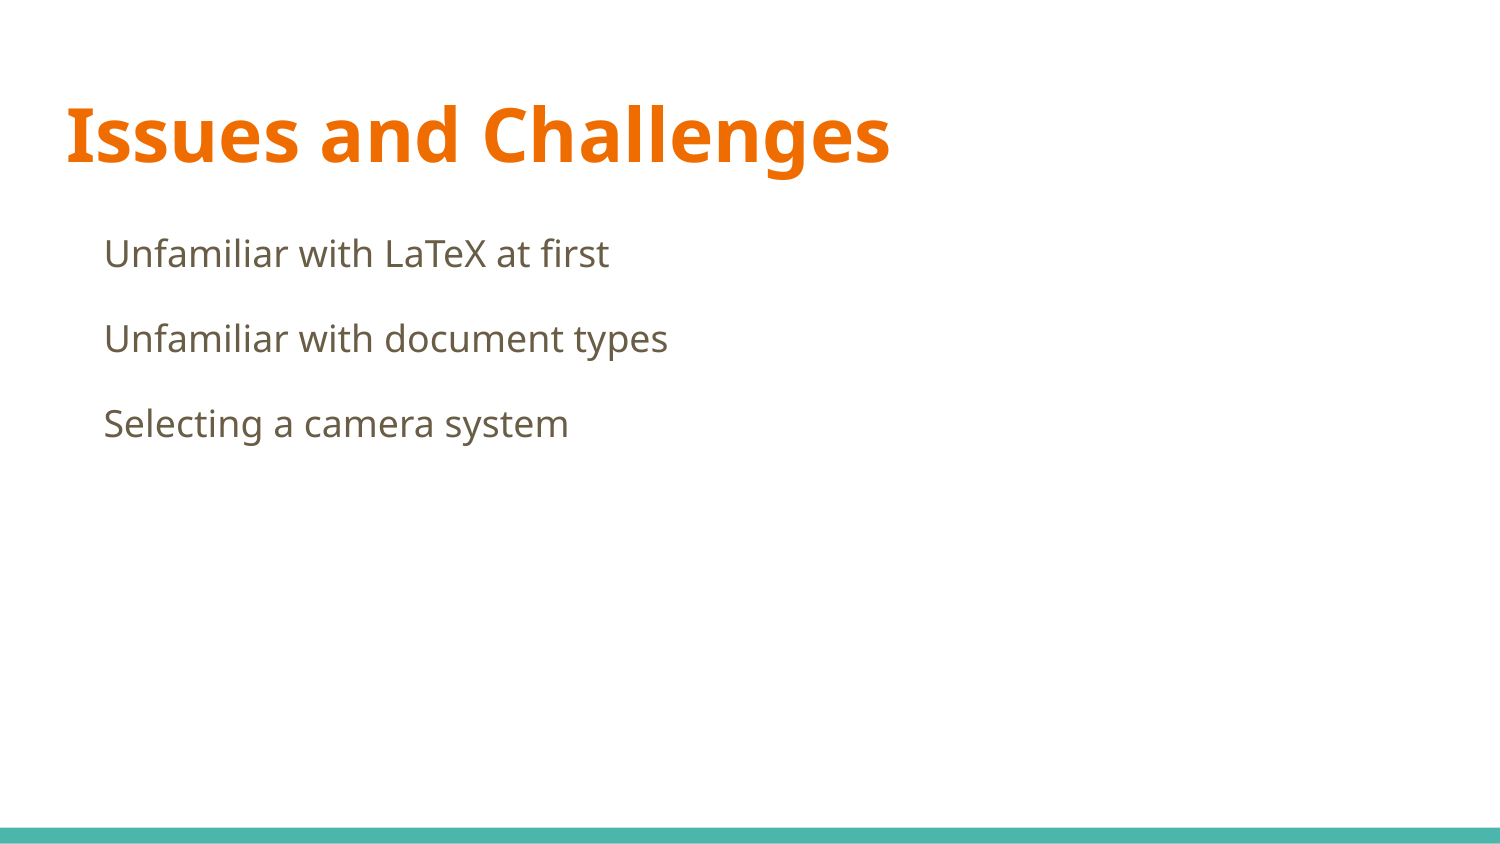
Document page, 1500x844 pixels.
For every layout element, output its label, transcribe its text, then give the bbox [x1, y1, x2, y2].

list Unfamiliar with LaTeX at first Unfamiliar with document types Selecting a camera system [51, 207, 1449, 750]
title Issues and Challenges [51, 72, 1449, 189]
